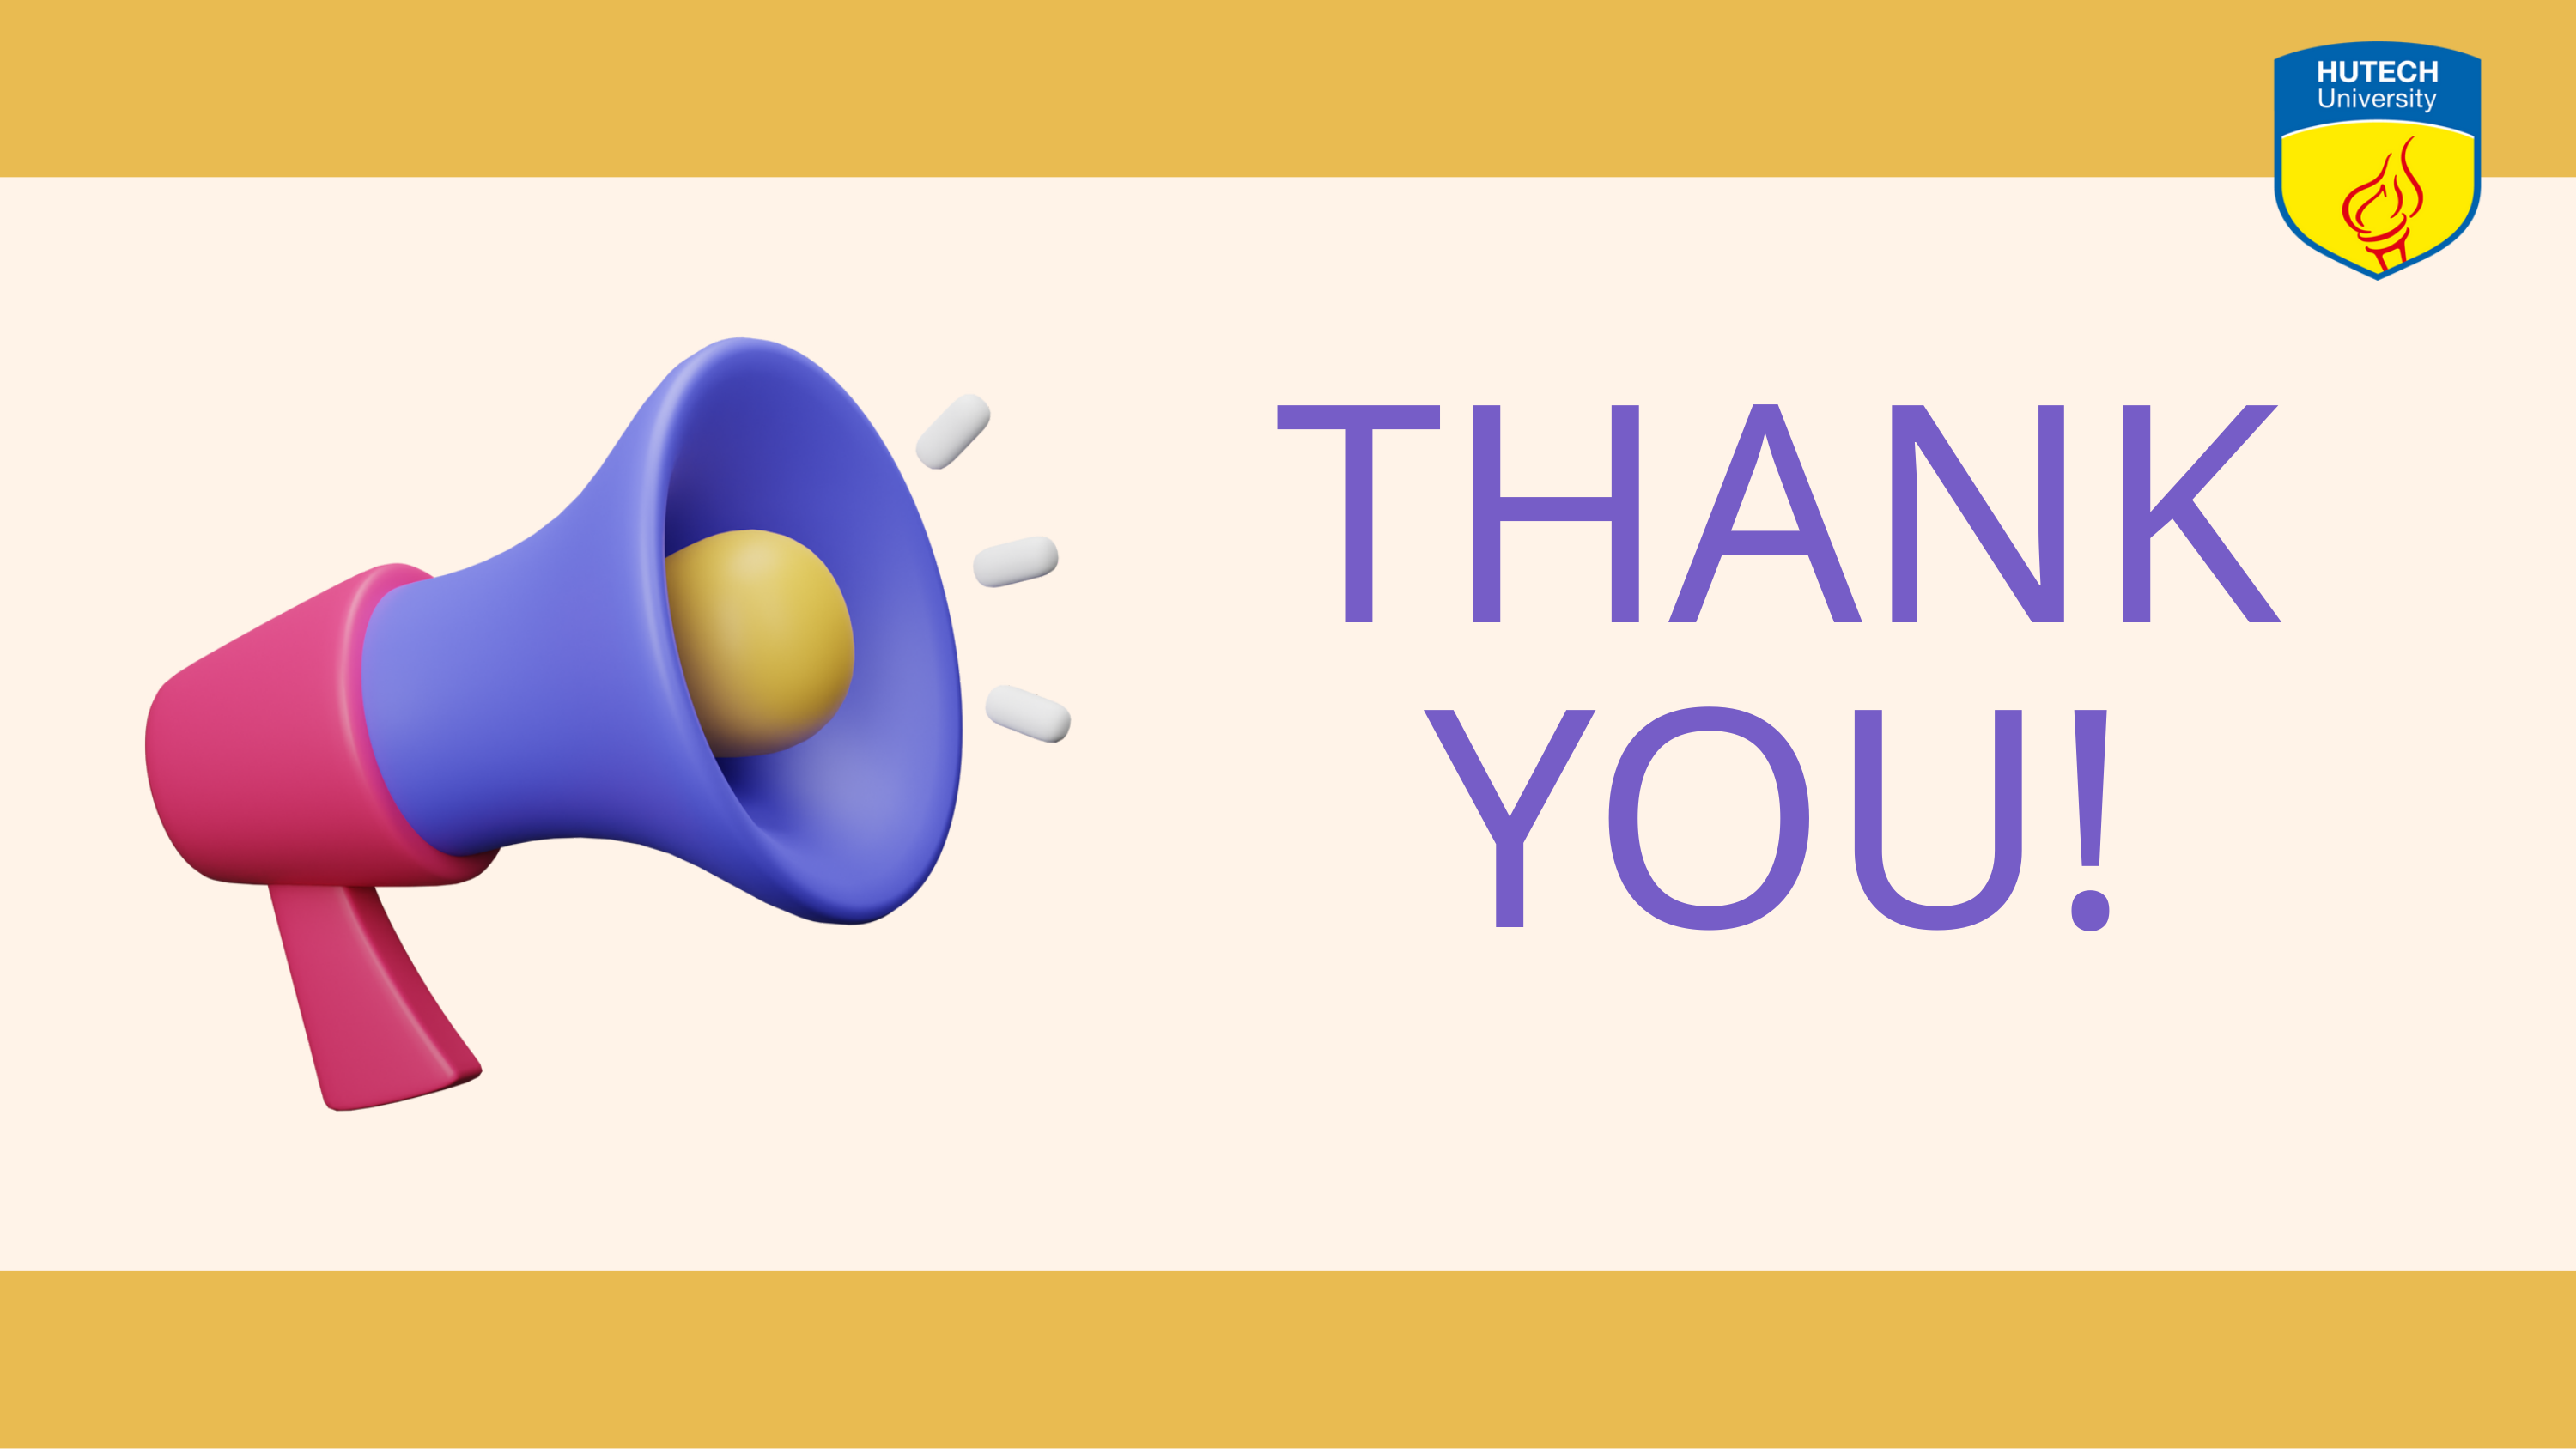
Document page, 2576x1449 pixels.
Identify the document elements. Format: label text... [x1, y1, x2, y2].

text_box [0, 0, 2576, 178]
text_box [0, 1270, 2576, 1449]
text_box THANK YOU! [1071, 379, 2486, 988]
text_box [2258, 41, 2498, 281]
text_box [144, 336, 1072, 1112]
